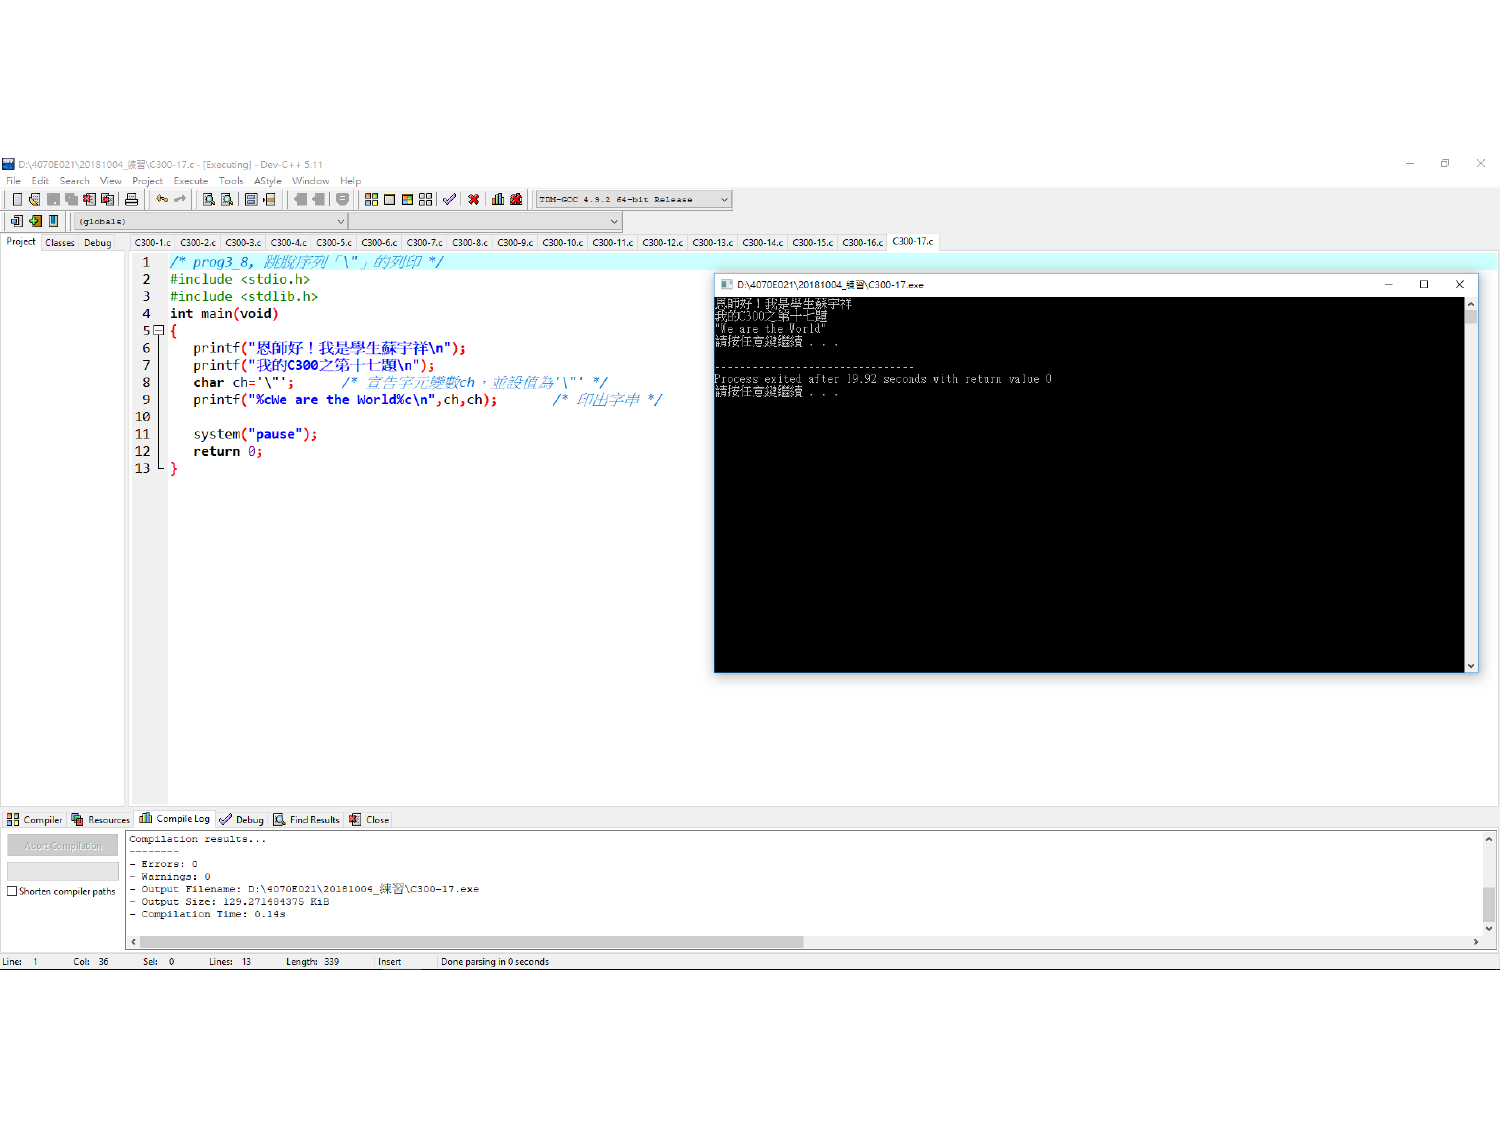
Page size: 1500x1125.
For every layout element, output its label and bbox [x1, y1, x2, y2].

picture [0, 155, 1500, 970]
